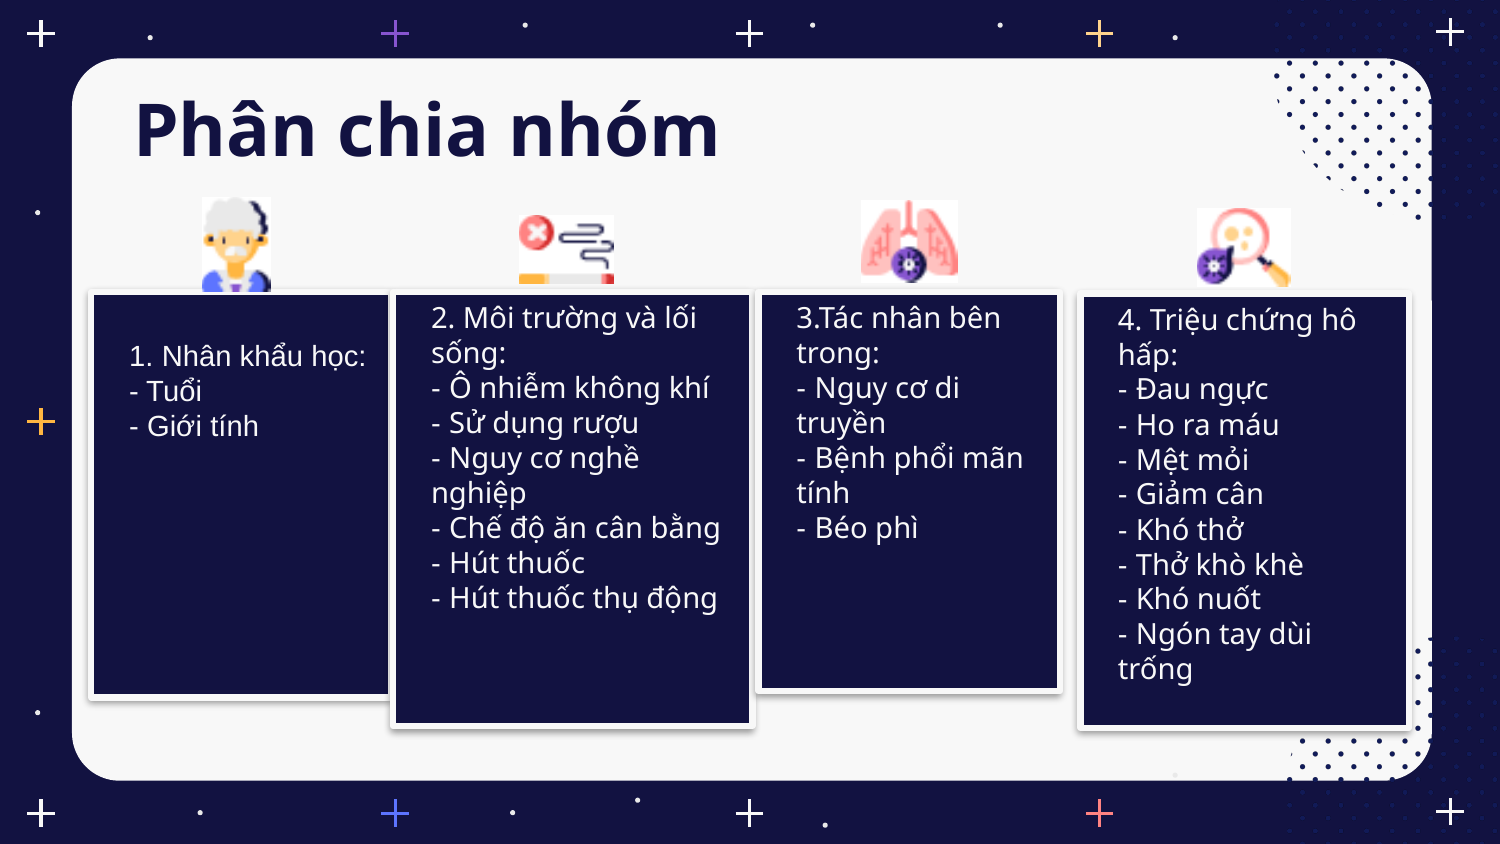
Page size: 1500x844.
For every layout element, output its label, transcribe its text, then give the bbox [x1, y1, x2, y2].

picture [1196, 0, 1500, 287]
text_box 2. Môi trường và lối sống: - Ô nhiễm không khí - Sử dụng rượu - Nguy cơ nghề nghiệp - Chế độ ăn cân bằng - Hút thuốc - Hút thuốc thụ động [393, 291, 753, 727]
text_box 3.Tác nhân bên trong: - Nguy cơ di truyền - Bệnh phổi mãn tính - Béo phì [758, 291, 1061, 692]
picture [202, 197, 271, 292]
picture [860, 200, 958, 284]
title Phân chia nhóm [118, 88, 958, 167]
text_box 4. Triệu chứng hô hấp: - Đau ngực - Ho ra máu - Mệt mỏi - Giảm cân - Khó thở - Thở khò khè - Khó nuốt - Ngón tay dùi trống [1080, 293, 1409, 728]
picture [1277, 629, 1500, 844]
picture [519, 214, 614, 284]
list 1. Nhân khẩu học: - Tuổi - Giới tính [91, 291, 390, 698]
